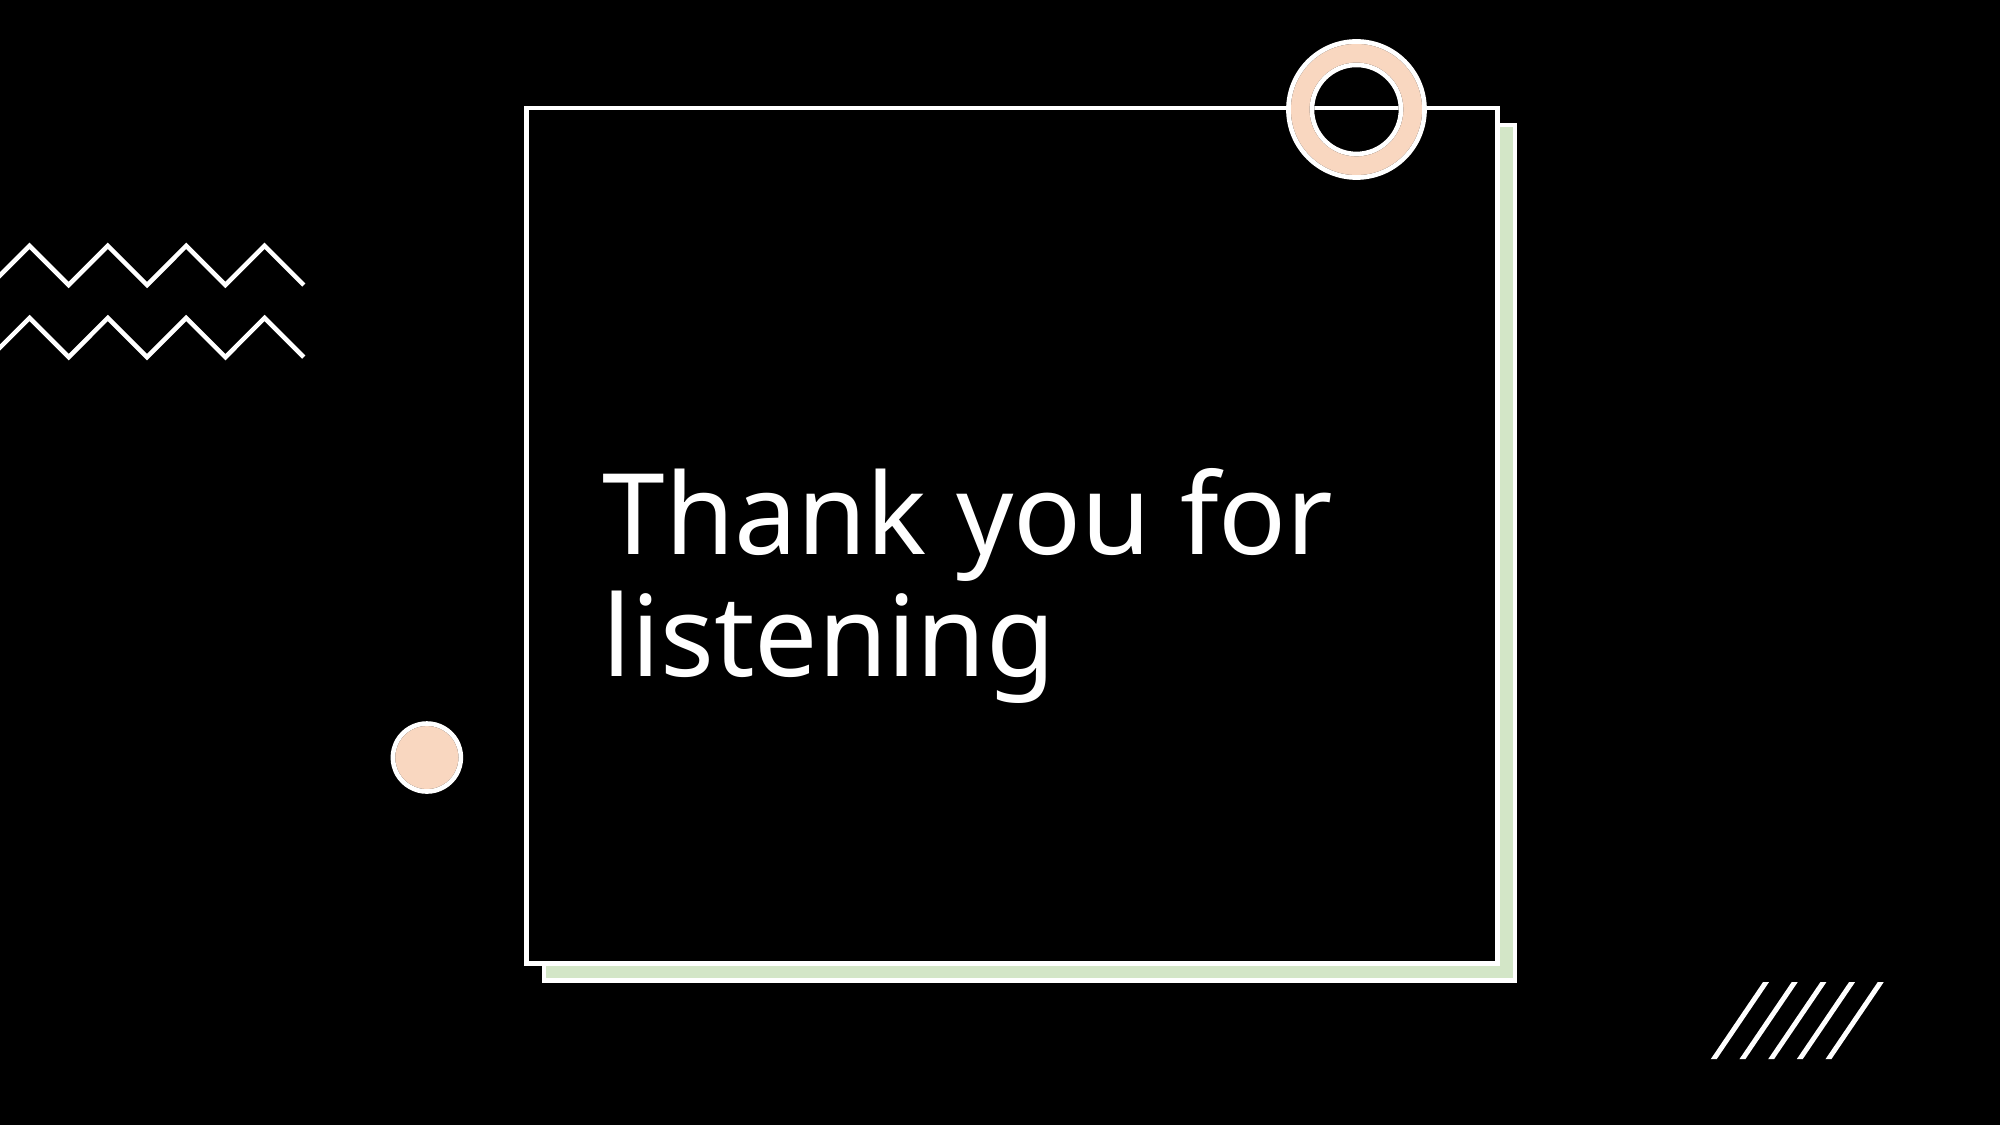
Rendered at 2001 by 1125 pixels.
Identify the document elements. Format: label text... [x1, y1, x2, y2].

text_box [543, 124, 1516, 981]
text_box [525, 107, 1498, 964]
text_box [0, 0, 2000, 1125]
text_box [0, 314, 306, 361]
text_box [0, 242, 306, 289]
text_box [1710, 982, 1884, 1060]
title Thank you for listening [587, 194, 1446, 709]
text_box [1287, 40, 1426, 179]
text_box [391, 722, 462, 793]
